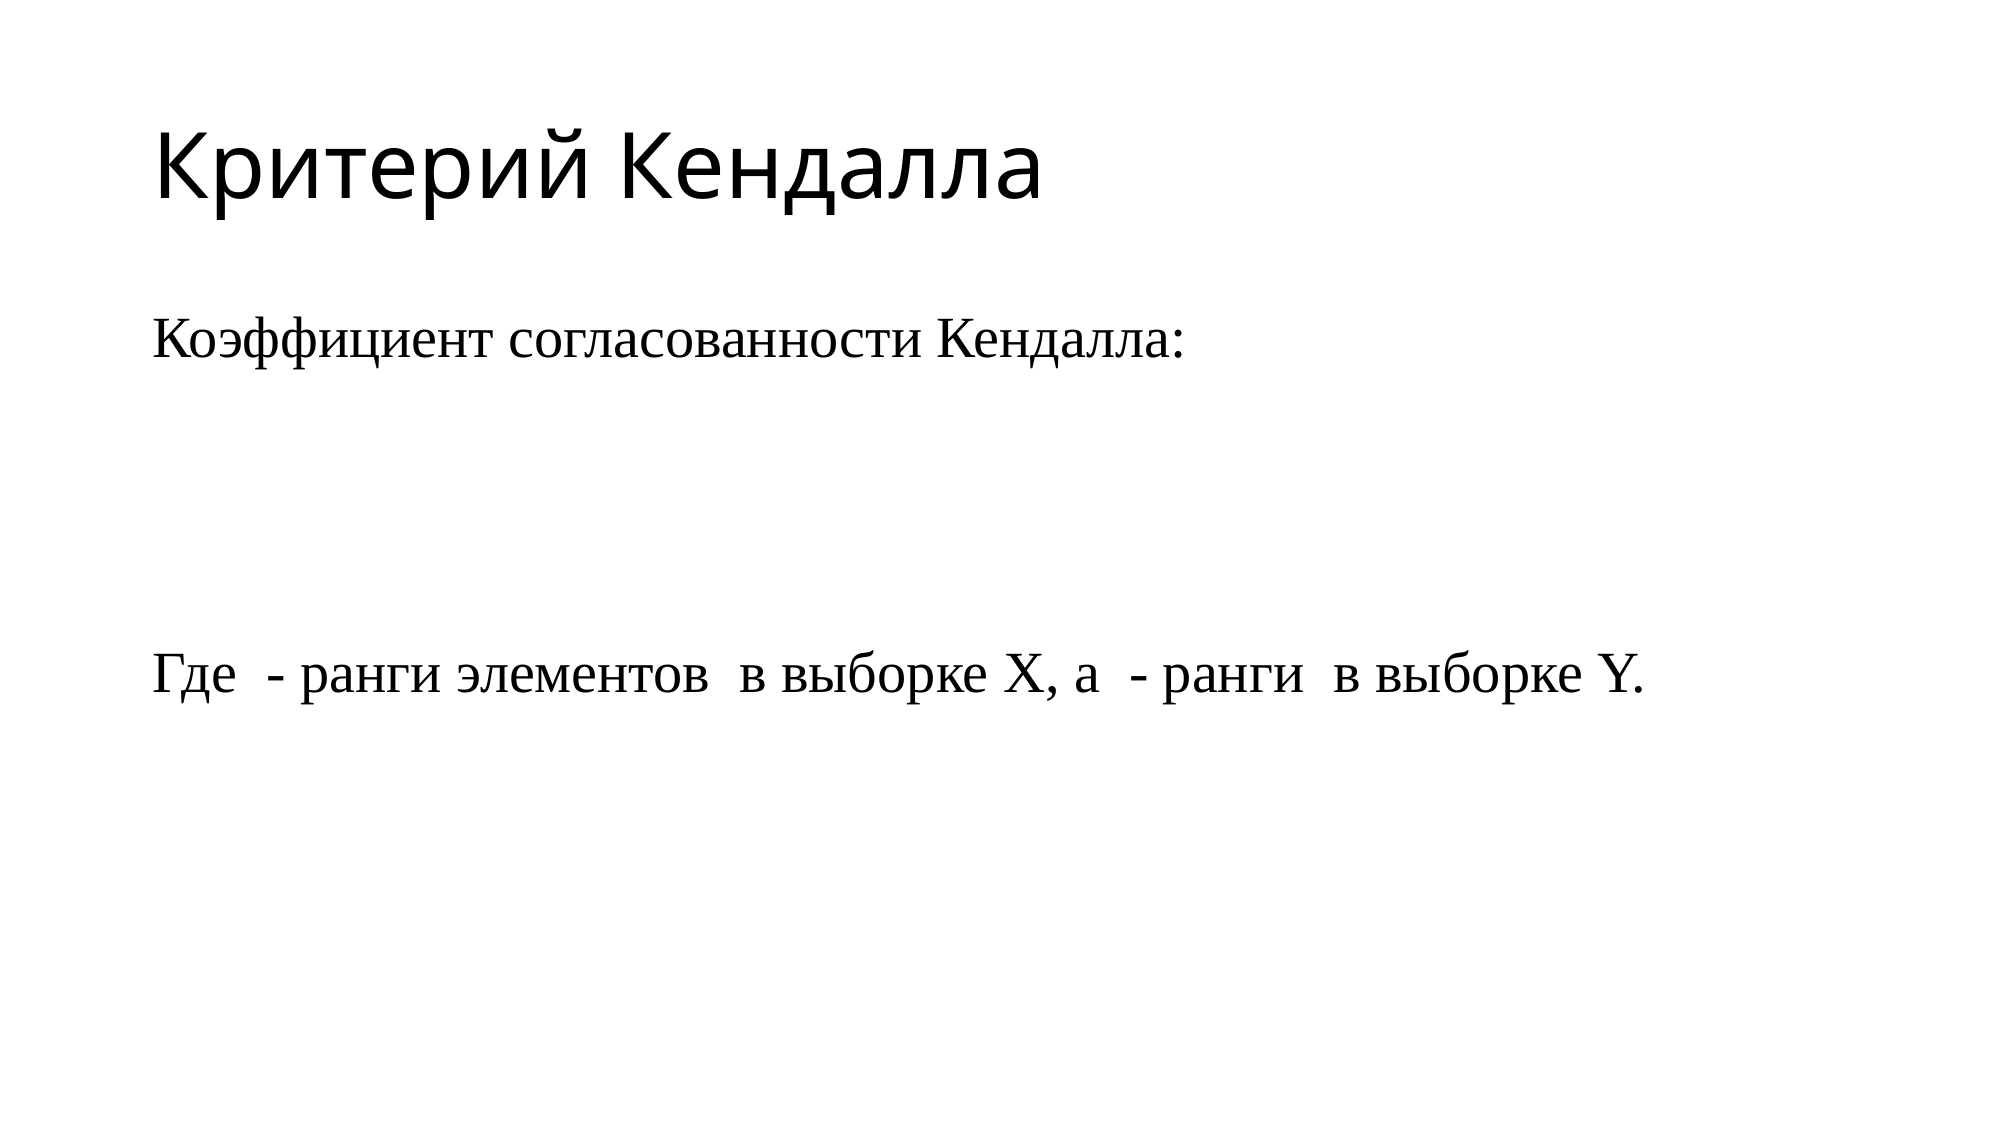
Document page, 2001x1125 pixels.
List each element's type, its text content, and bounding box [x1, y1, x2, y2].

title Критерий Кендалла [137, 59, 1863, 278]
